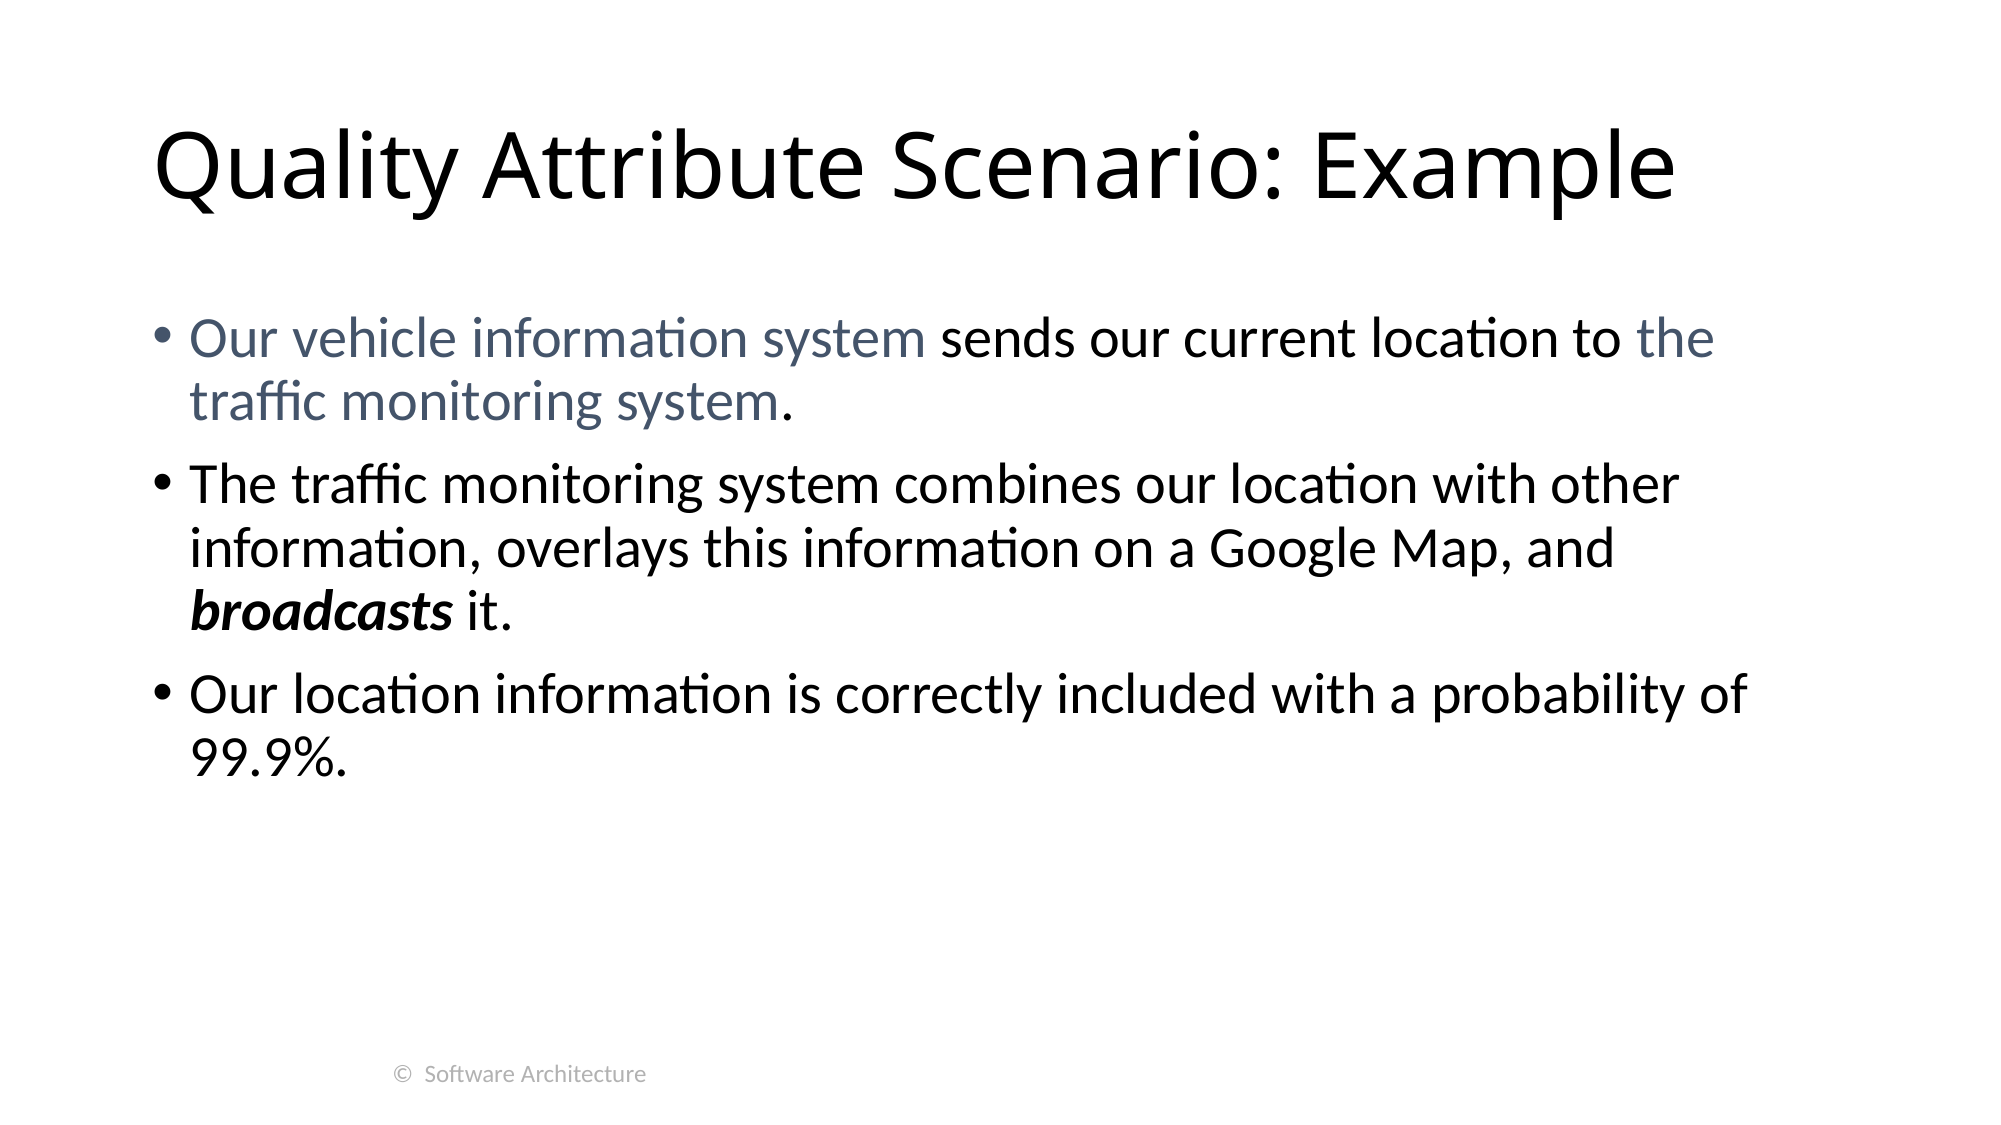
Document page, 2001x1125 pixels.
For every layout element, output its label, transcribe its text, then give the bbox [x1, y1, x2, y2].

footer © Software Architecture [0, 1042, 1040, 1103]
title Quality Attribute Scenario: Example [137, 59, 1863, 278]
list Our vehicle information system sends our current location to the traffic monitoring system. The traffic monitoring system combines our location with other information, overlays this information on a Google Map, and broadcasts it. Our location information is correctly included with a probability of 99.9%. [137, 299, 1863, 1014]
